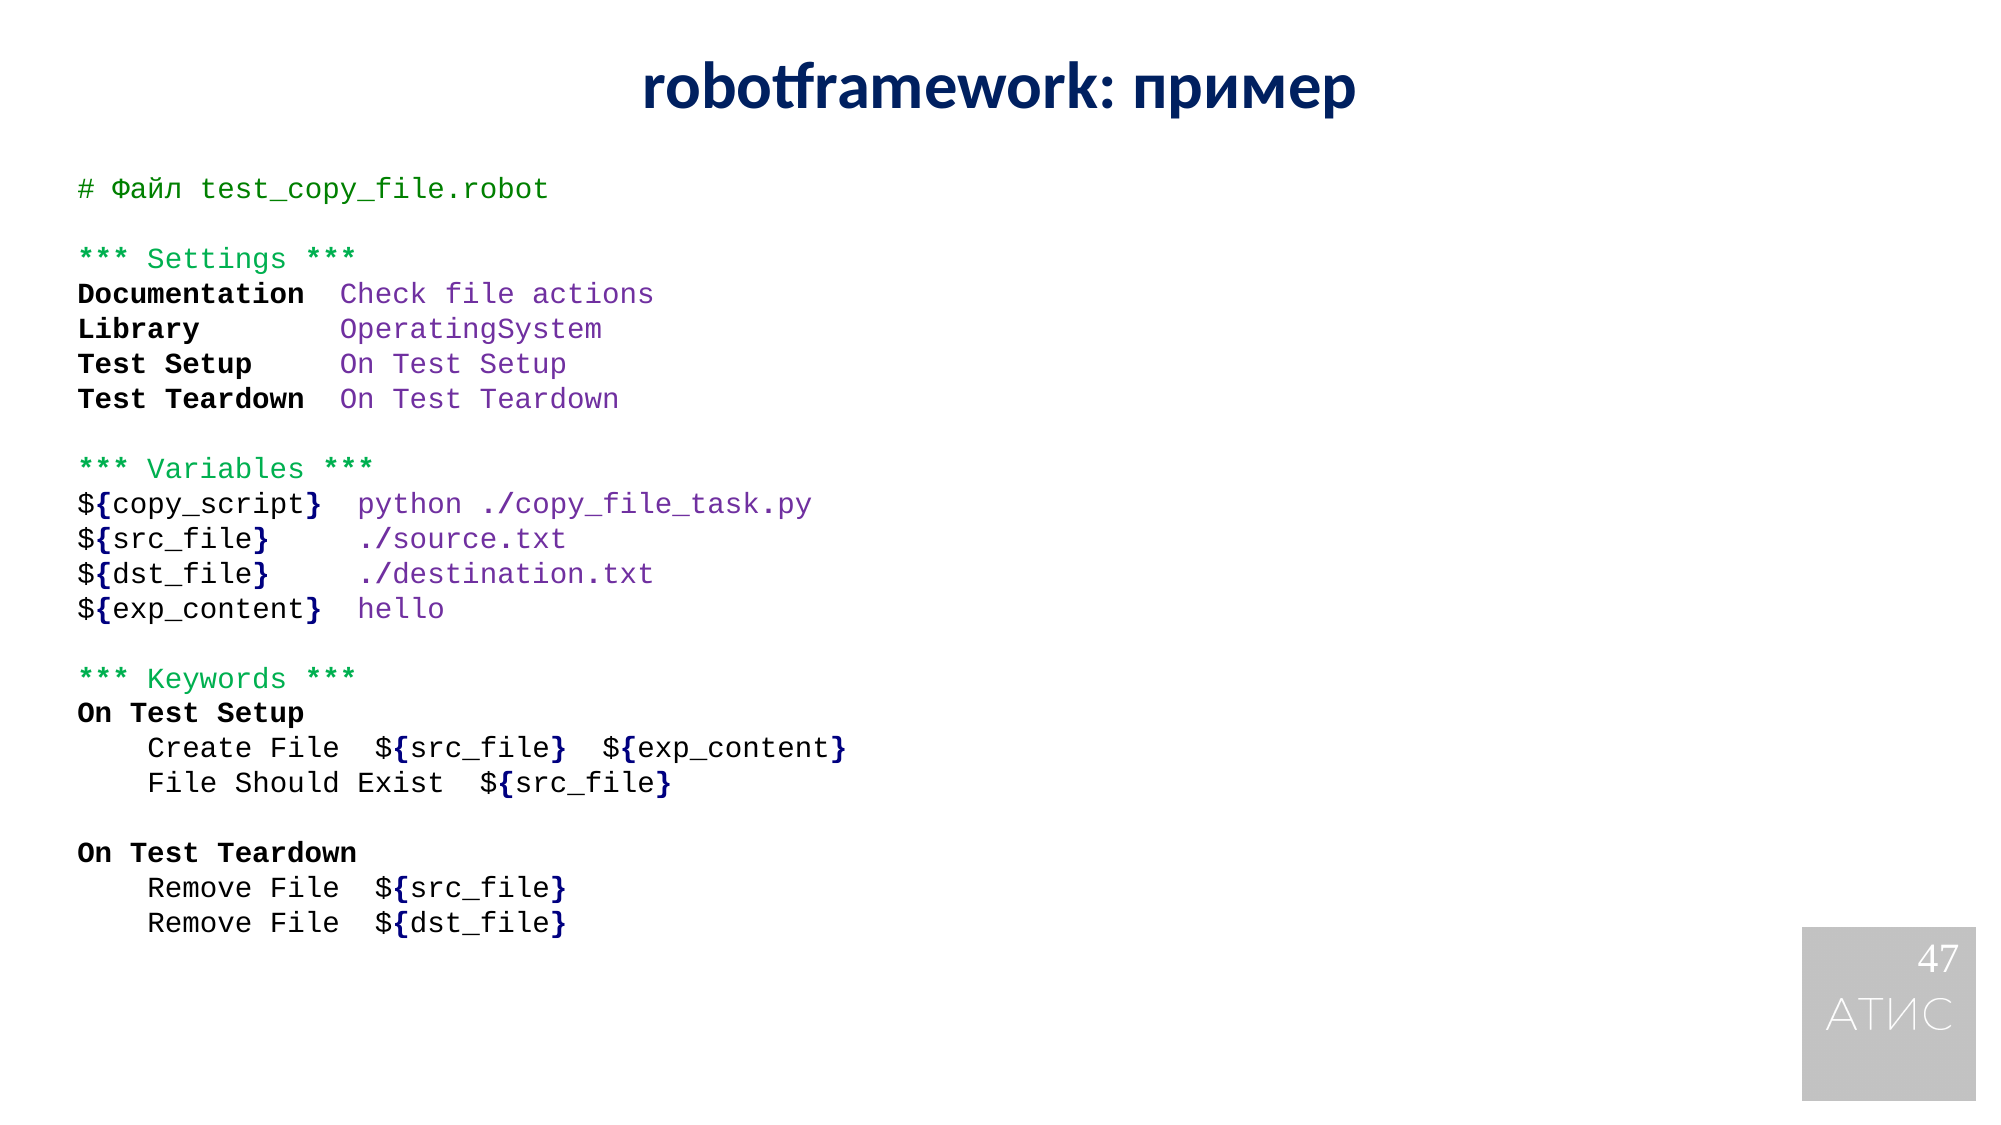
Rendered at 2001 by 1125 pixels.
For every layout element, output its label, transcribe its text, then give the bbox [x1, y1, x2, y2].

picture [1802, 927, 1976, 1101]
title robotframework: пример [0, 34, 2000, 149]
text_box # Файл test_copy_file.robot *** Settings *** Documentation Check file actions Library OperatingSystem Test Setup On Test Setup Test Teardown On Test Teardown *** Variables *** ${copy_script} python ./copy_file_task.py ${src_file} ./source.txt ${dst_file} ./destination.txt ${exp_content} hello *** Keywords *** On Test Setup Create File ${src_file} ${exp_content} File Should Exist ${src_file} On Test Teardown Remove File ${src_file} Remove File ${dst_file} [62, 162, 1936, 1097]
